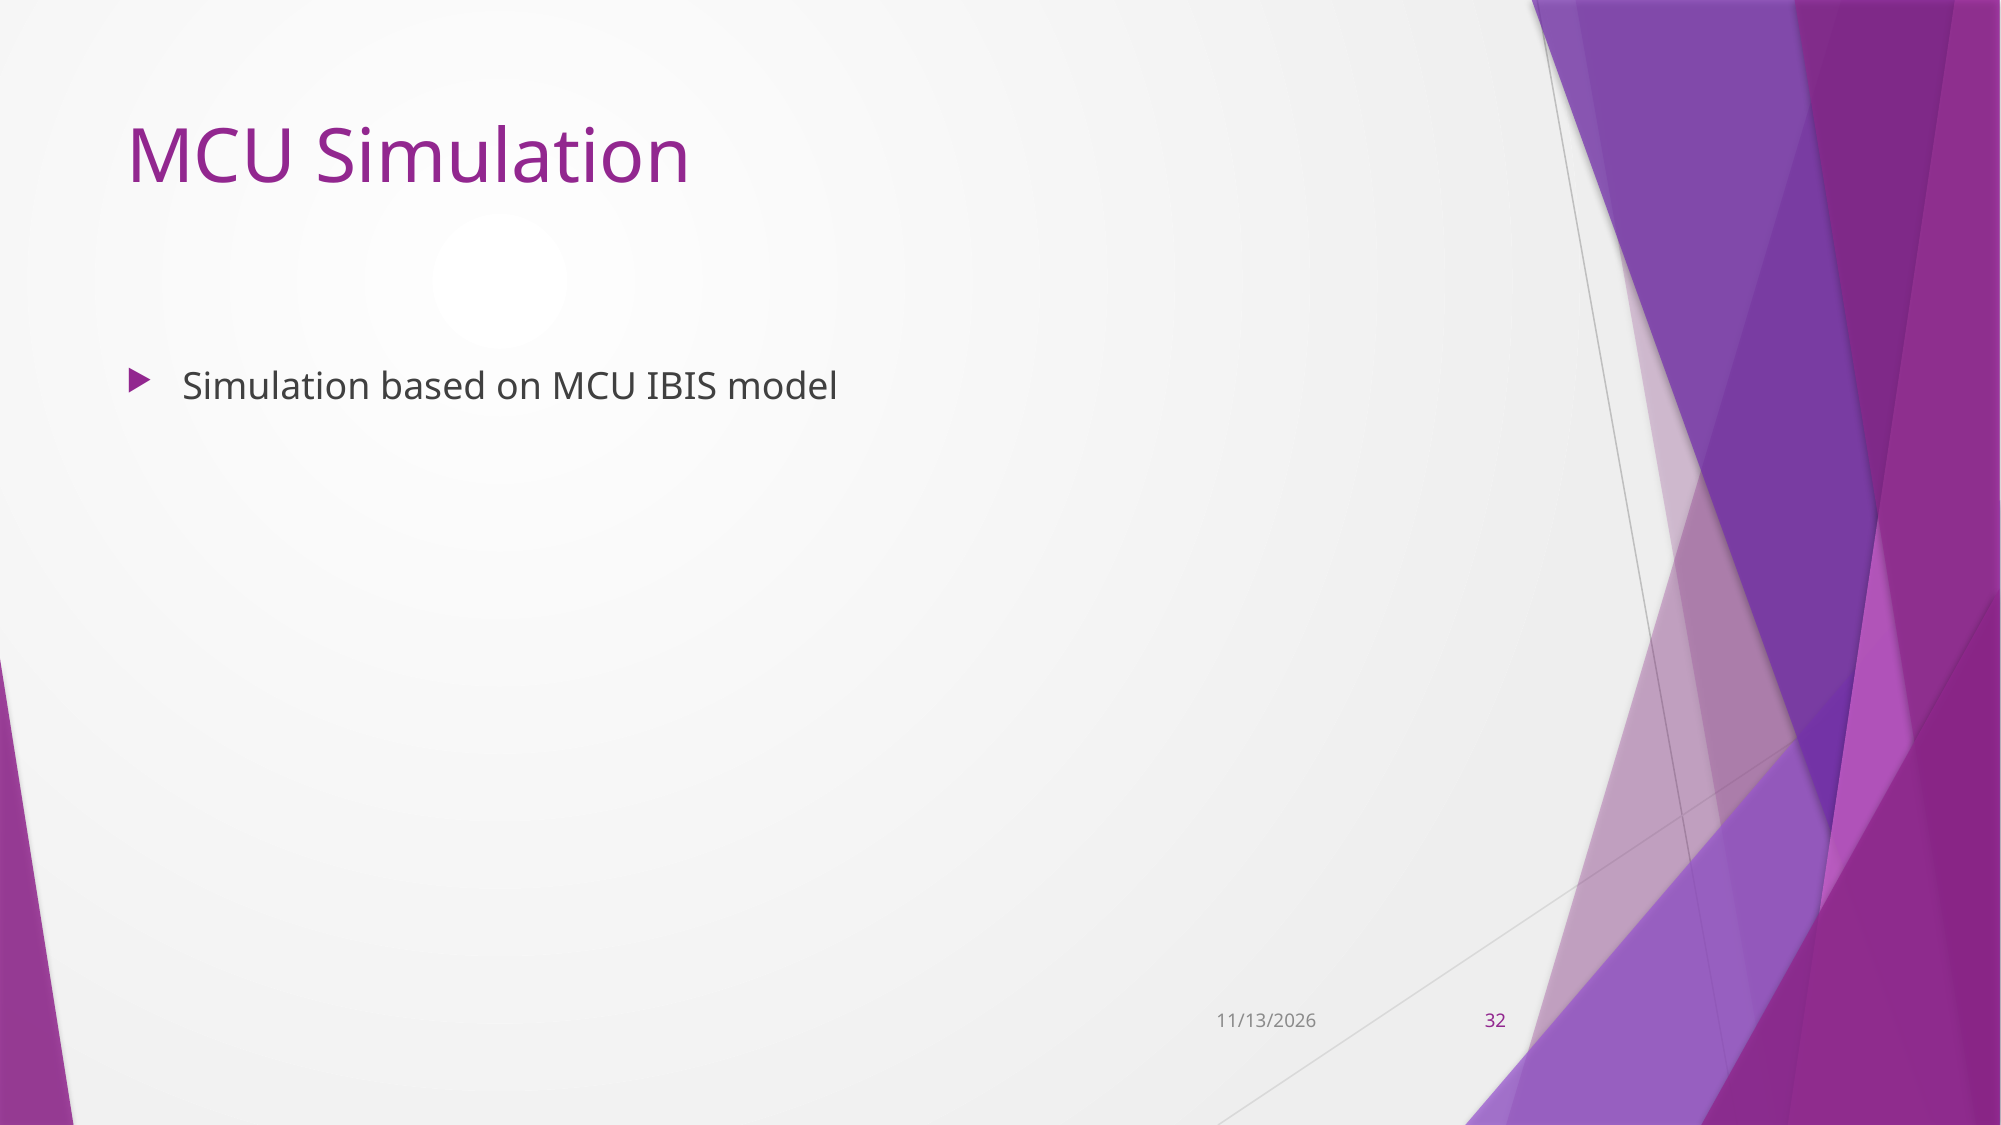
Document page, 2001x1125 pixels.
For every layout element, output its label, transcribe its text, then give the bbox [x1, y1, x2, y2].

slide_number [1181, 991, 1332, 1051]
slide_number 32 [1409, 991, 1522, 1051]
title MCU Simulation [111, 99, 1522, 317]
list Simulation based on MCU IBIS model [111, 354, 1522, 992]
